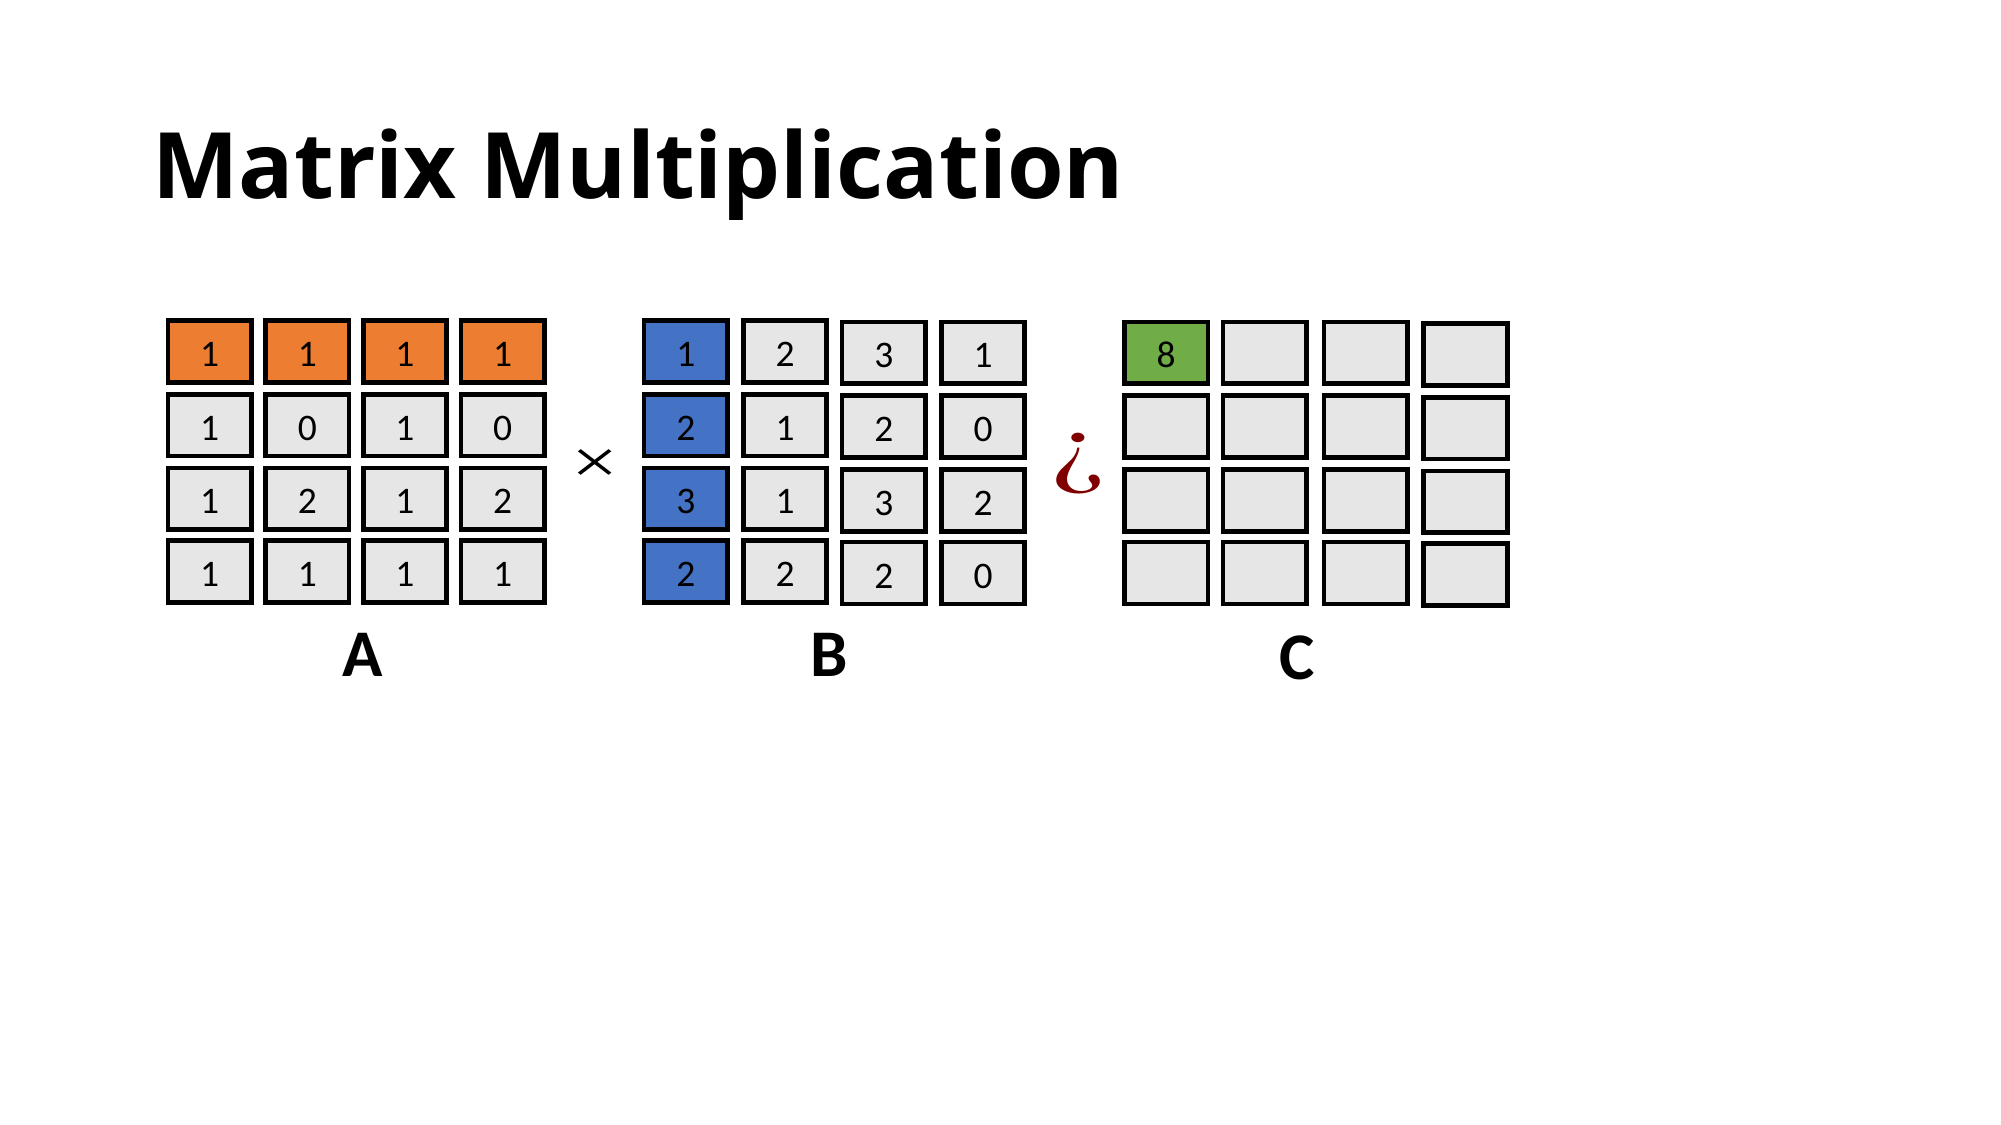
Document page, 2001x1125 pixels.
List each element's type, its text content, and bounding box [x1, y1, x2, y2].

text_box 1 [167, 393, 252, 457]
text_box [1222, 541, 1308, 605]
text_box 0 [940, 541, 1026, 605]
text_box 1 [742, 393, 828, 457]
text_box 2 [265, 467, 350, 531]
text_box 1 [265, 540, 350, 603]
text_box [1323, 321, 1408, 385]
text_box [1323, 468, 1408, 532]
text_box [1323, 541, 1408, 605]
text_box [1123, 541, 1209, 605]
title Matrix Multiplication [137, 59, 1863, 278]
text_box 3 [643, 467, 729, 531]
text_box 2 [742, 319, 828, 383]
text_box 1 [265, 319, 350, 383]
text_box 3 [841, 468, 927, 532]
text_box [1423, 323, 1508, 386]
text_box 0 [460, 393, 545, 457]
text_box B [795, 602, 863, 697]
text_box 2 [643, 393, 729, 457]
text_box 1 [362, 319, 448, 383]
text_box 2 [940, 468, 1026, 532]
text_box 1 [362, 393, 448, 457]
text_box 1 [742, 467, 828, 531]
text_box [1323, 395, 1408, 459]
text_box 1 [362, 540, 448, 603]
text_box 2 [841, 541, 927, 605]
text_box [1222, 321, 1308, 385]
text_box 1 [362, 467, 448, 531]
text_box 2 [460, 467, 545, 531]
text_box 2 [841, 395, 927, 459]
text_box [1222, 468, 1308, 532]
text_box [1423, 396, 1508, 460]
text_box [1423, 543, 1508, 606]
text_box C [1264, 605, 1333, 701]
text_box 1 [167, 467, 252, 531]
text_box 2 [643, 540, 729, 603]
text_box 0 [265, 393, 350, 457]
text_box 1 [940, 321, 1026, 385]
text_box [1123, 468, 1209, 532]
text_box 1 [167, 319, 252, 383]
text_box 1 [643, 319, 729, 383]
text_box [1123, 395, 1209, 459]
text_box 3 [841, 321, 927, 385]
text_box 8 [1123, 321, 1209, 385]
text_box [1423, 470, 1508, 534]
text_box 1 [460, 319, 545, 383]
text_box 1 [460, 540, 545, 603]
text_box 2 [742, 540, 828, 603]
text_box [1222, 395, 1308, 459]
text_box A [328, 602, 399, 698]
text_box 1 [167, 540, 252, 603]
text_box 0 [940, 395, 1026, 459]
